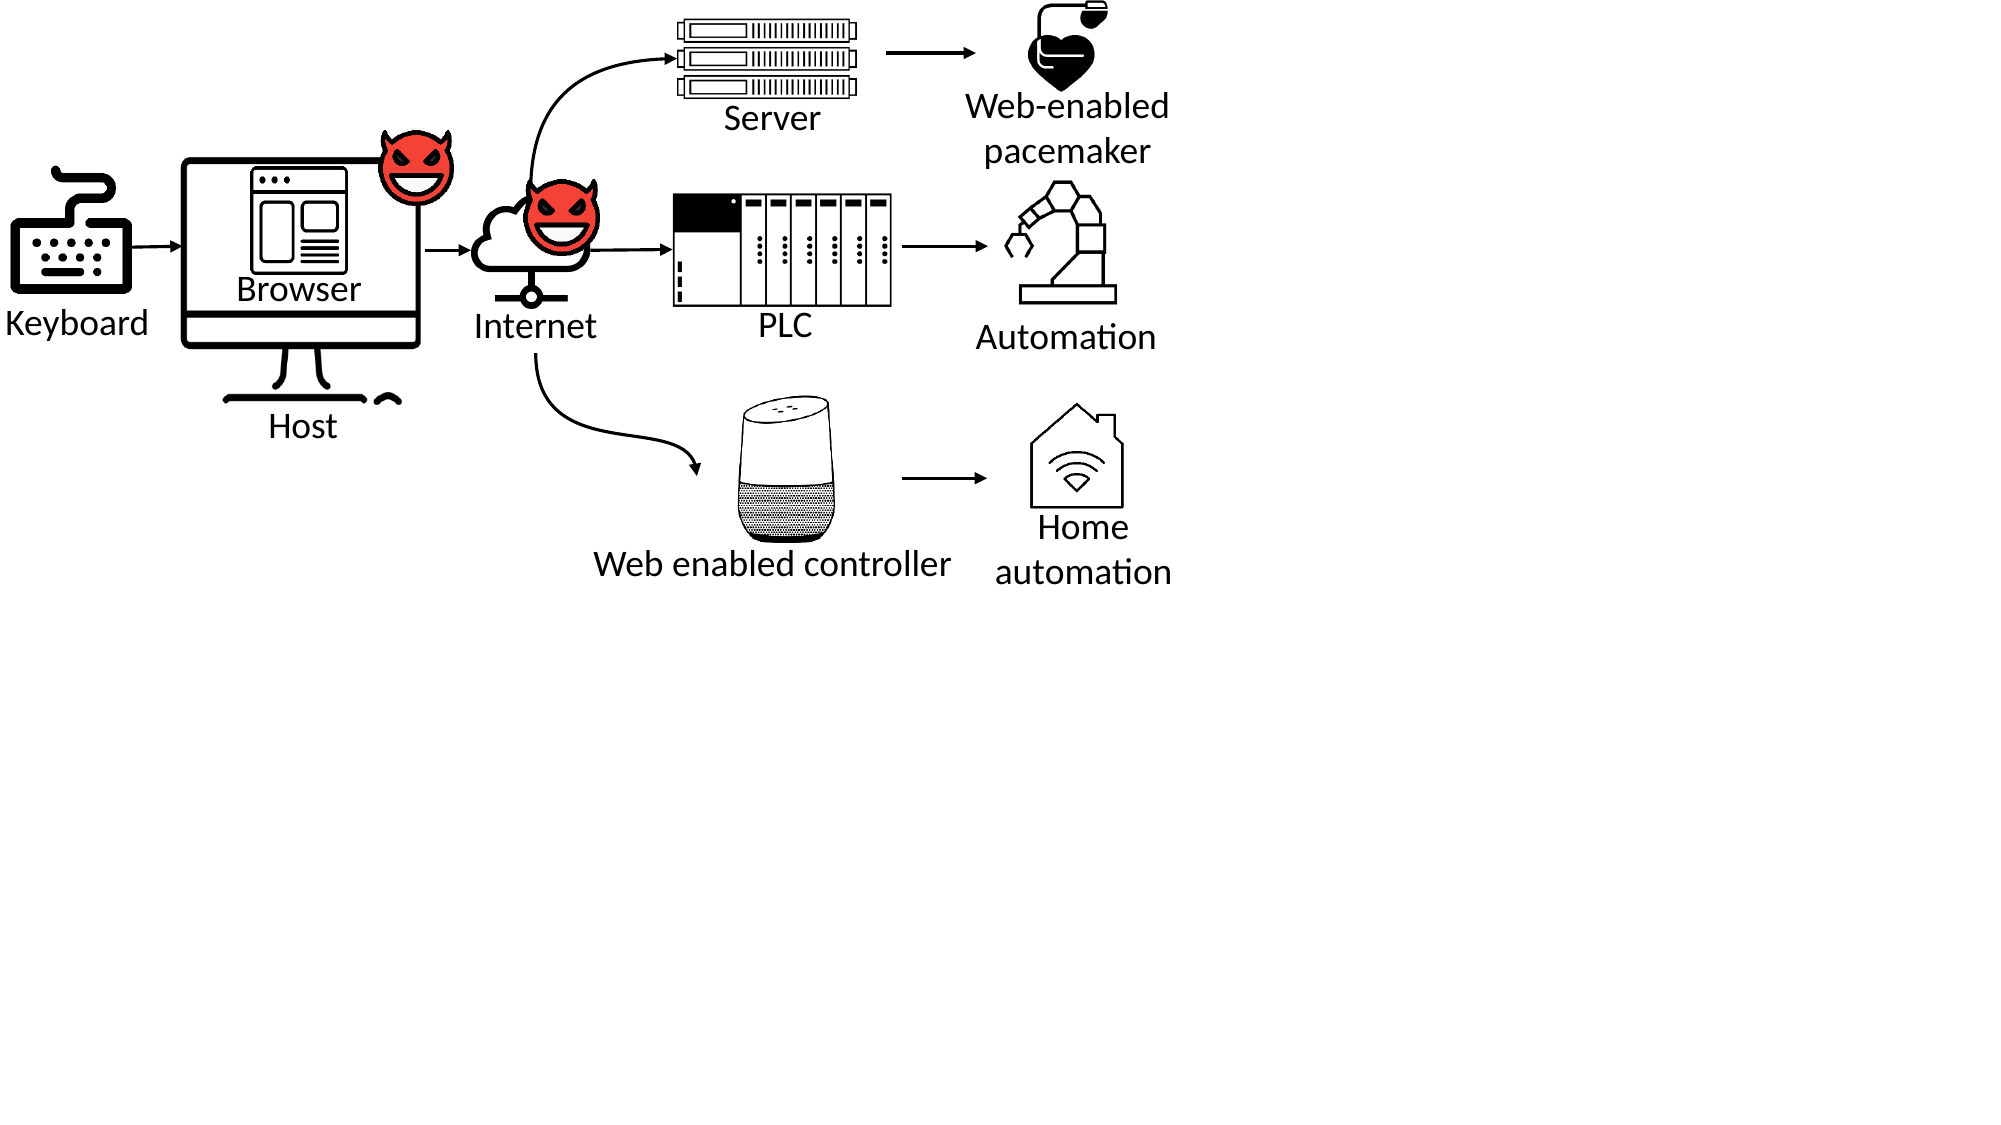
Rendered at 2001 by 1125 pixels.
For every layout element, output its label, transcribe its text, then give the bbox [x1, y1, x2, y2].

picture [10, 165, 132, 295]
picture [672, 192, 892, 307]
picture [1003, 180, 1118, 305]
text_box Internet [435, 293, 636, 353]
text_box PLC [678, 307, 892, 353]
picture [676, 17, 858, 100]
picture [1028, 402, 1126, 511]
text_box Home automation [968, 494, 1199, 600]
text_box [7, 164, 130, 294]
text_box Web-enabled pacemaker [931, 73, 1204, 179]
text_box Keyboard [0, 290, 165, 350]
text_box Server [671, 85, 932, 146]
picture [470, 179, 600, 309]
picture [736, 394, 836, 544]
text_box Host [204, 407, 403, 454]
picture [1027, 0, 1108, 92]
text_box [555, 334, 678, 496]
picture [179, 130, 454, 407]
text_box Automation [944, 304, 1188, 365]
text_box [536, 52, 671, 199]
text_box Web enabled controller [550, 531, 996, 592]
